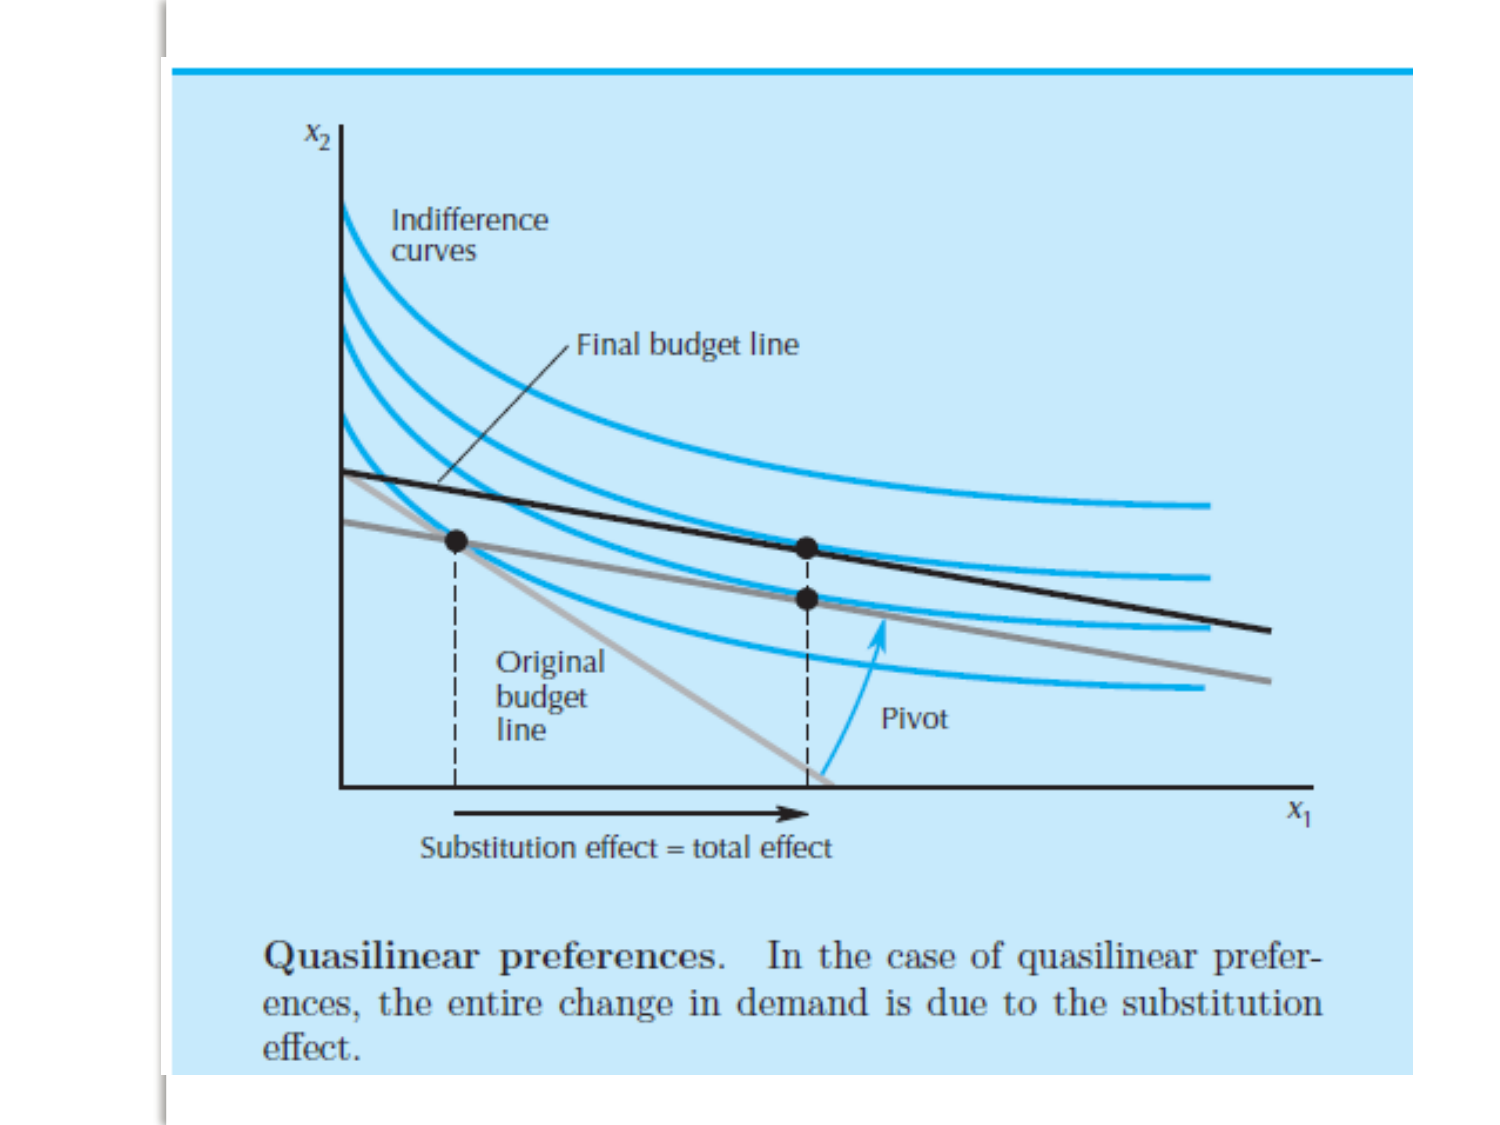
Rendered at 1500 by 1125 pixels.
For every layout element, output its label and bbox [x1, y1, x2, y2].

picture [160, 57, 1414, 1075]
